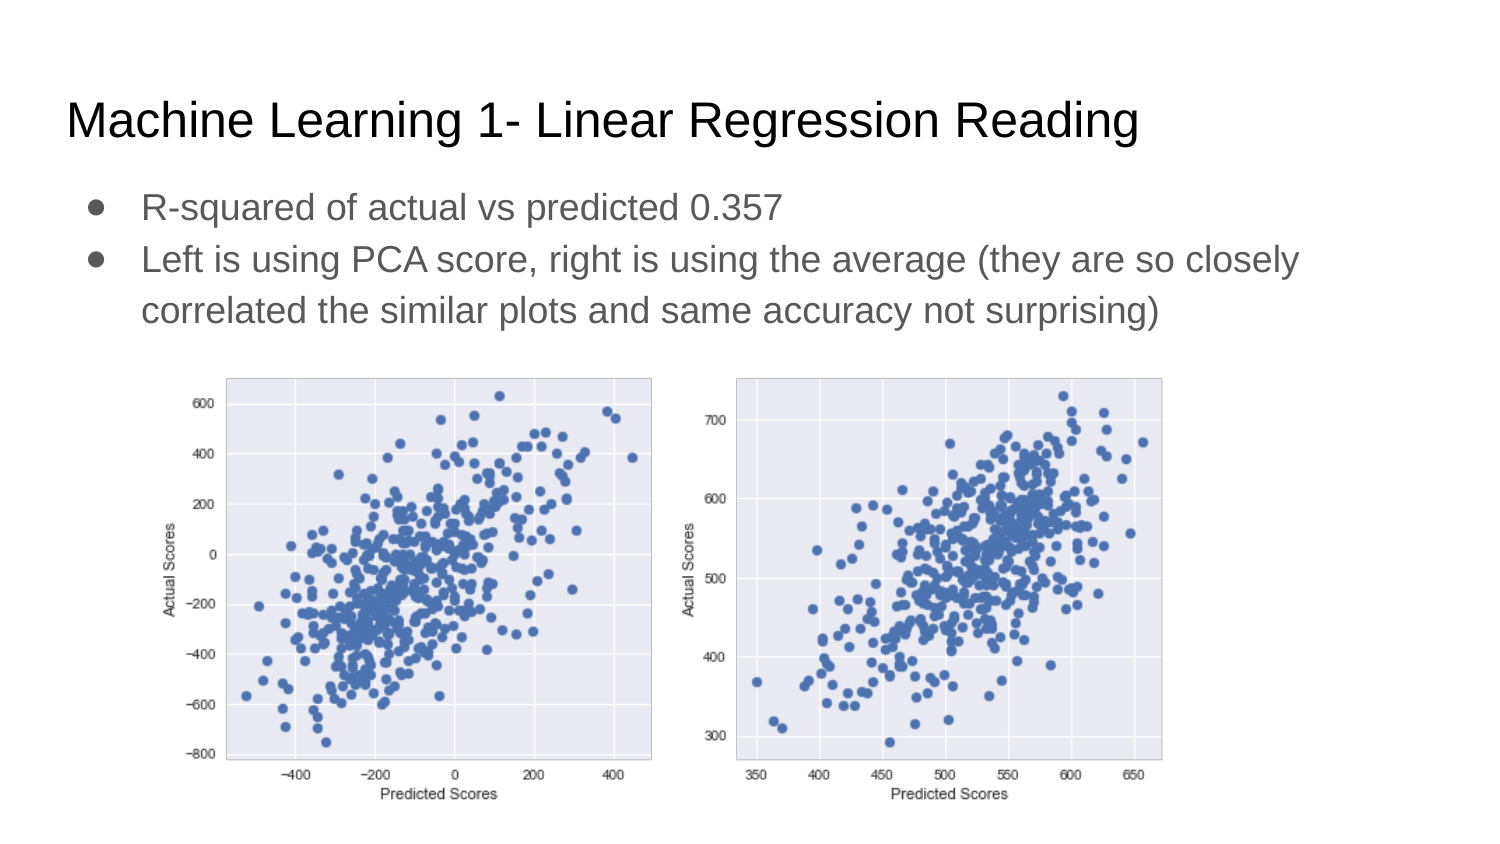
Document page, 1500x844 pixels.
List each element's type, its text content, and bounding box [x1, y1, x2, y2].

picture [155, 369, 1172, 812]
list R-squared of actual vs predicted 0.357 Left is using PCA score, right is using the average (they are so closely correlated the similar plots and same accuracy not surprising) [51, 161, 1449, 750]
title Machine Learning 1- Linear Regression Reading [51, 72, 1449, 161]
